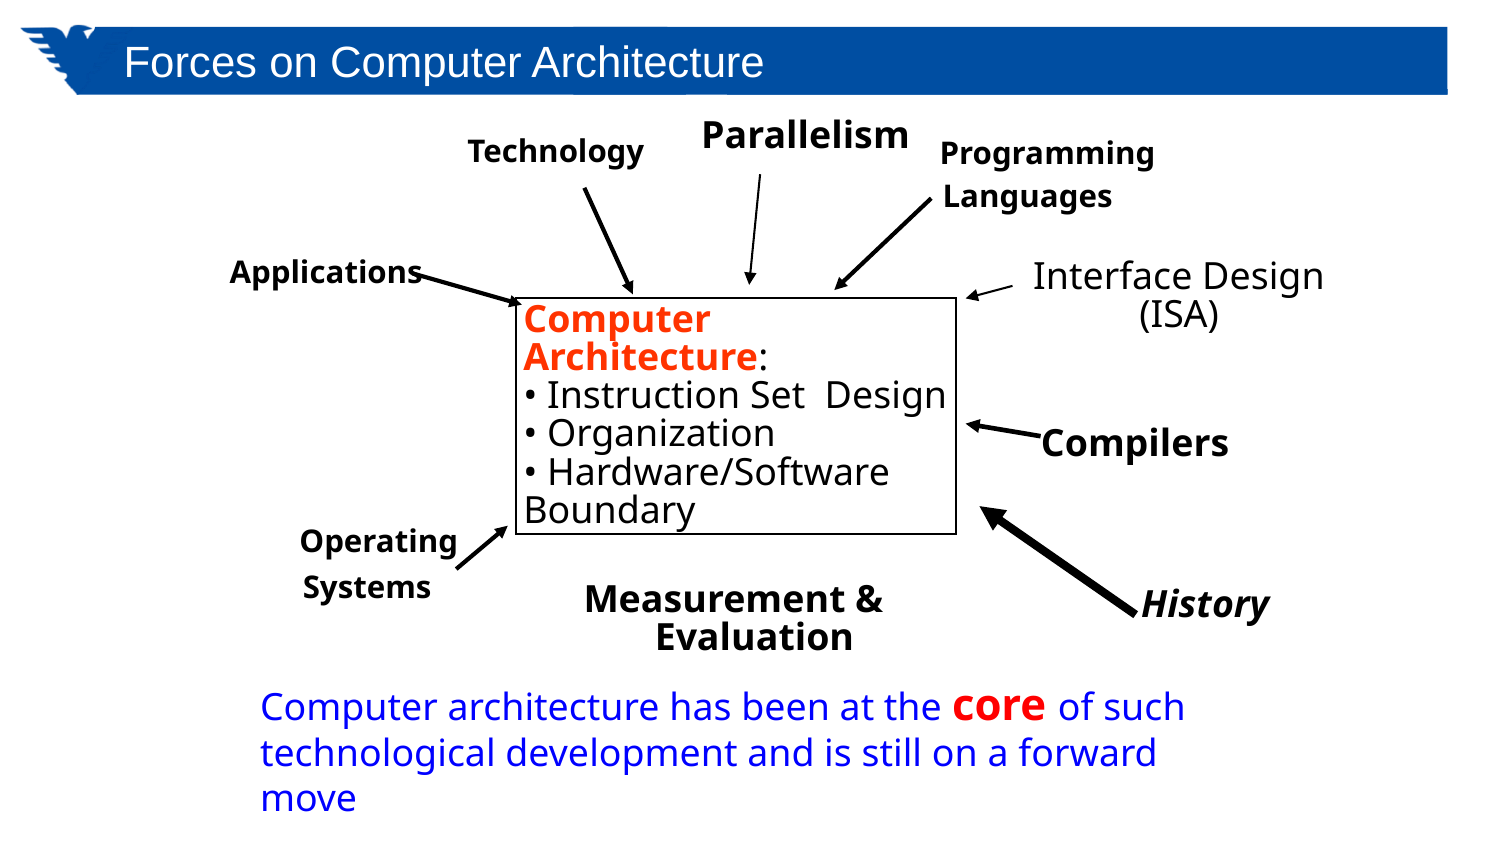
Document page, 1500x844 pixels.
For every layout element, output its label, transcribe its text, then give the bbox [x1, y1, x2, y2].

title Forces on Computer Architecture [108, 28, 1406, 91]
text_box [224, 114, 1340, 663]
text_box Computer architecture has been at the core of such technological development and is still on a forward move [245, 671, 1277, 827]
picture [5, 14, 148, 95]
